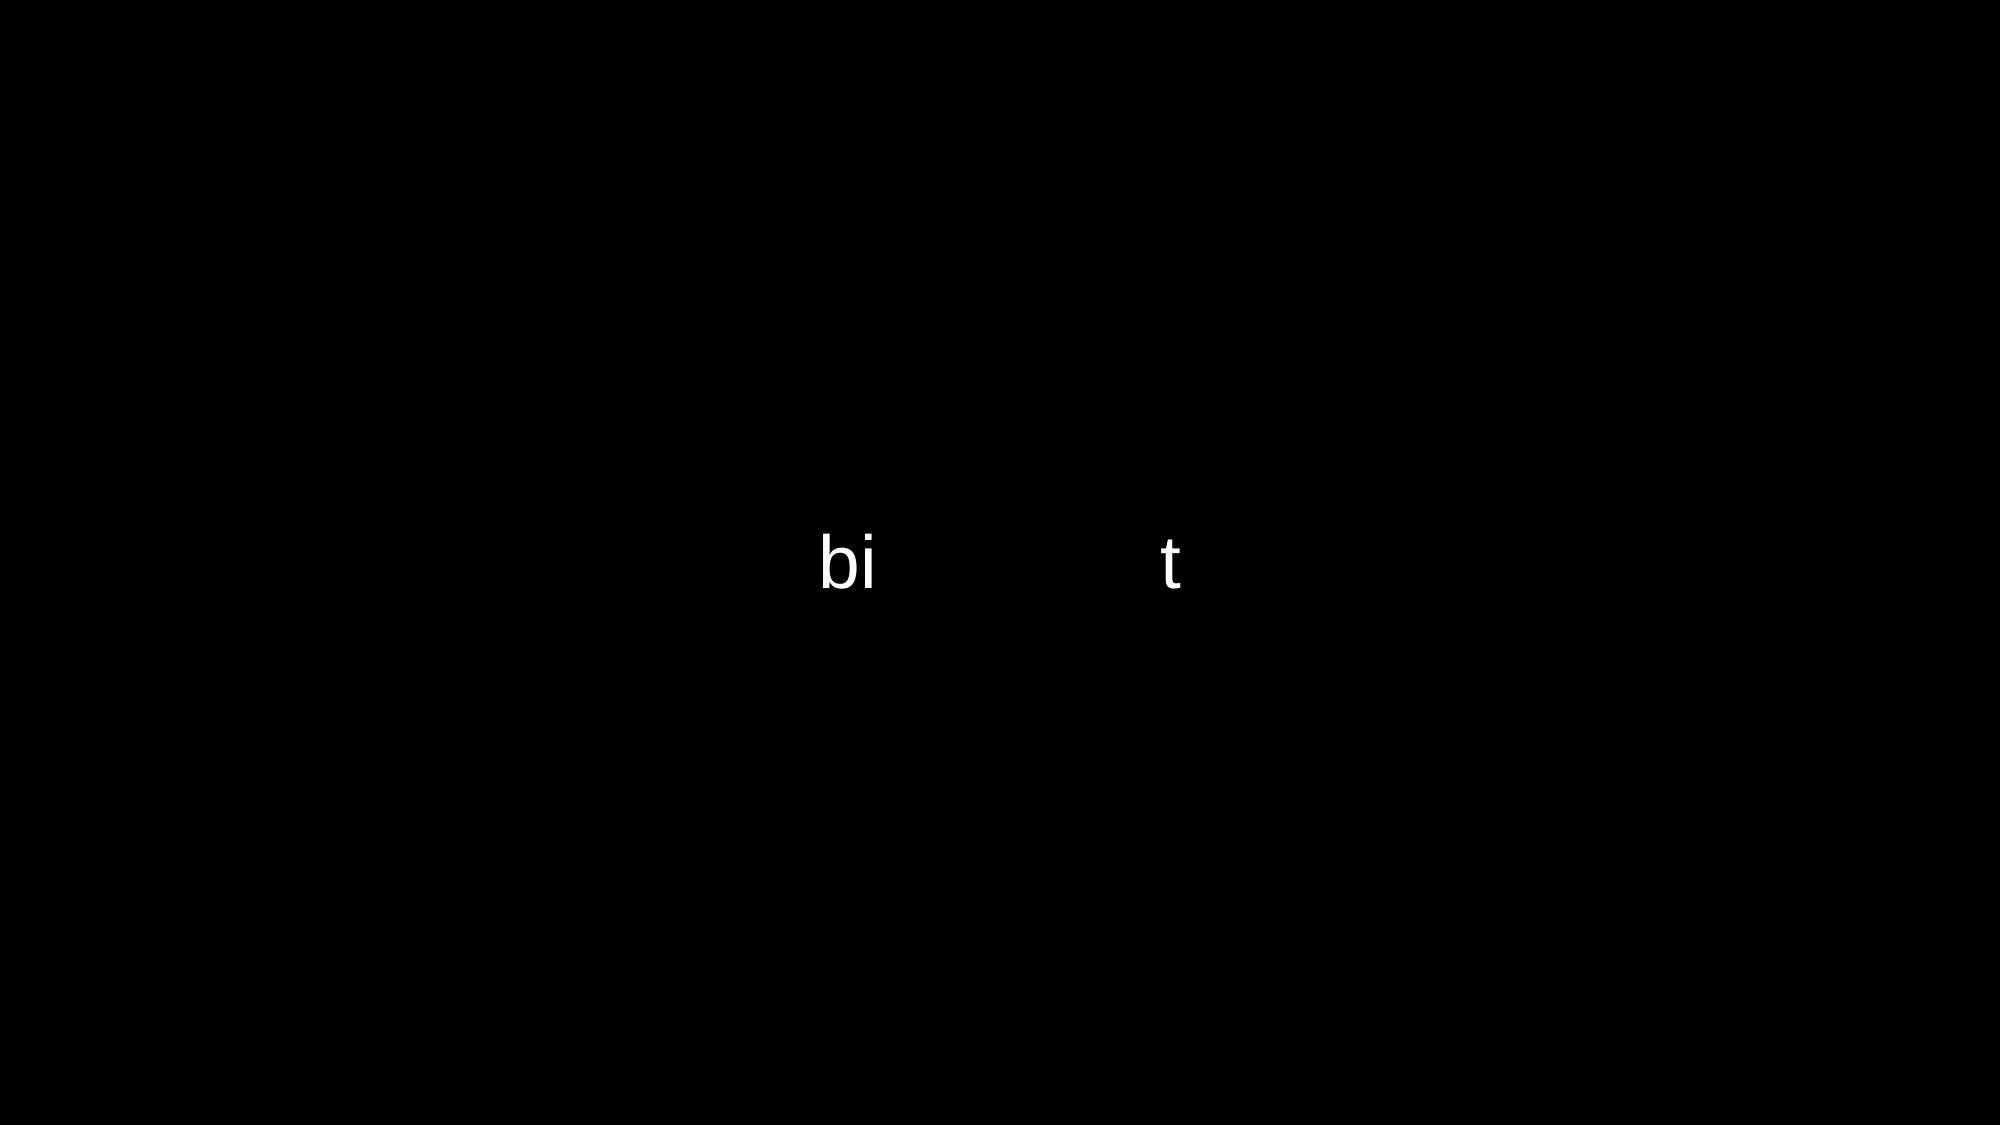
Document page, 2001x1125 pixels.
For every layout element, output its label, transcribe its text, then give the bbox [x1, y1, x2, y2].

title binary digit [68, 470, 1932, 655]
